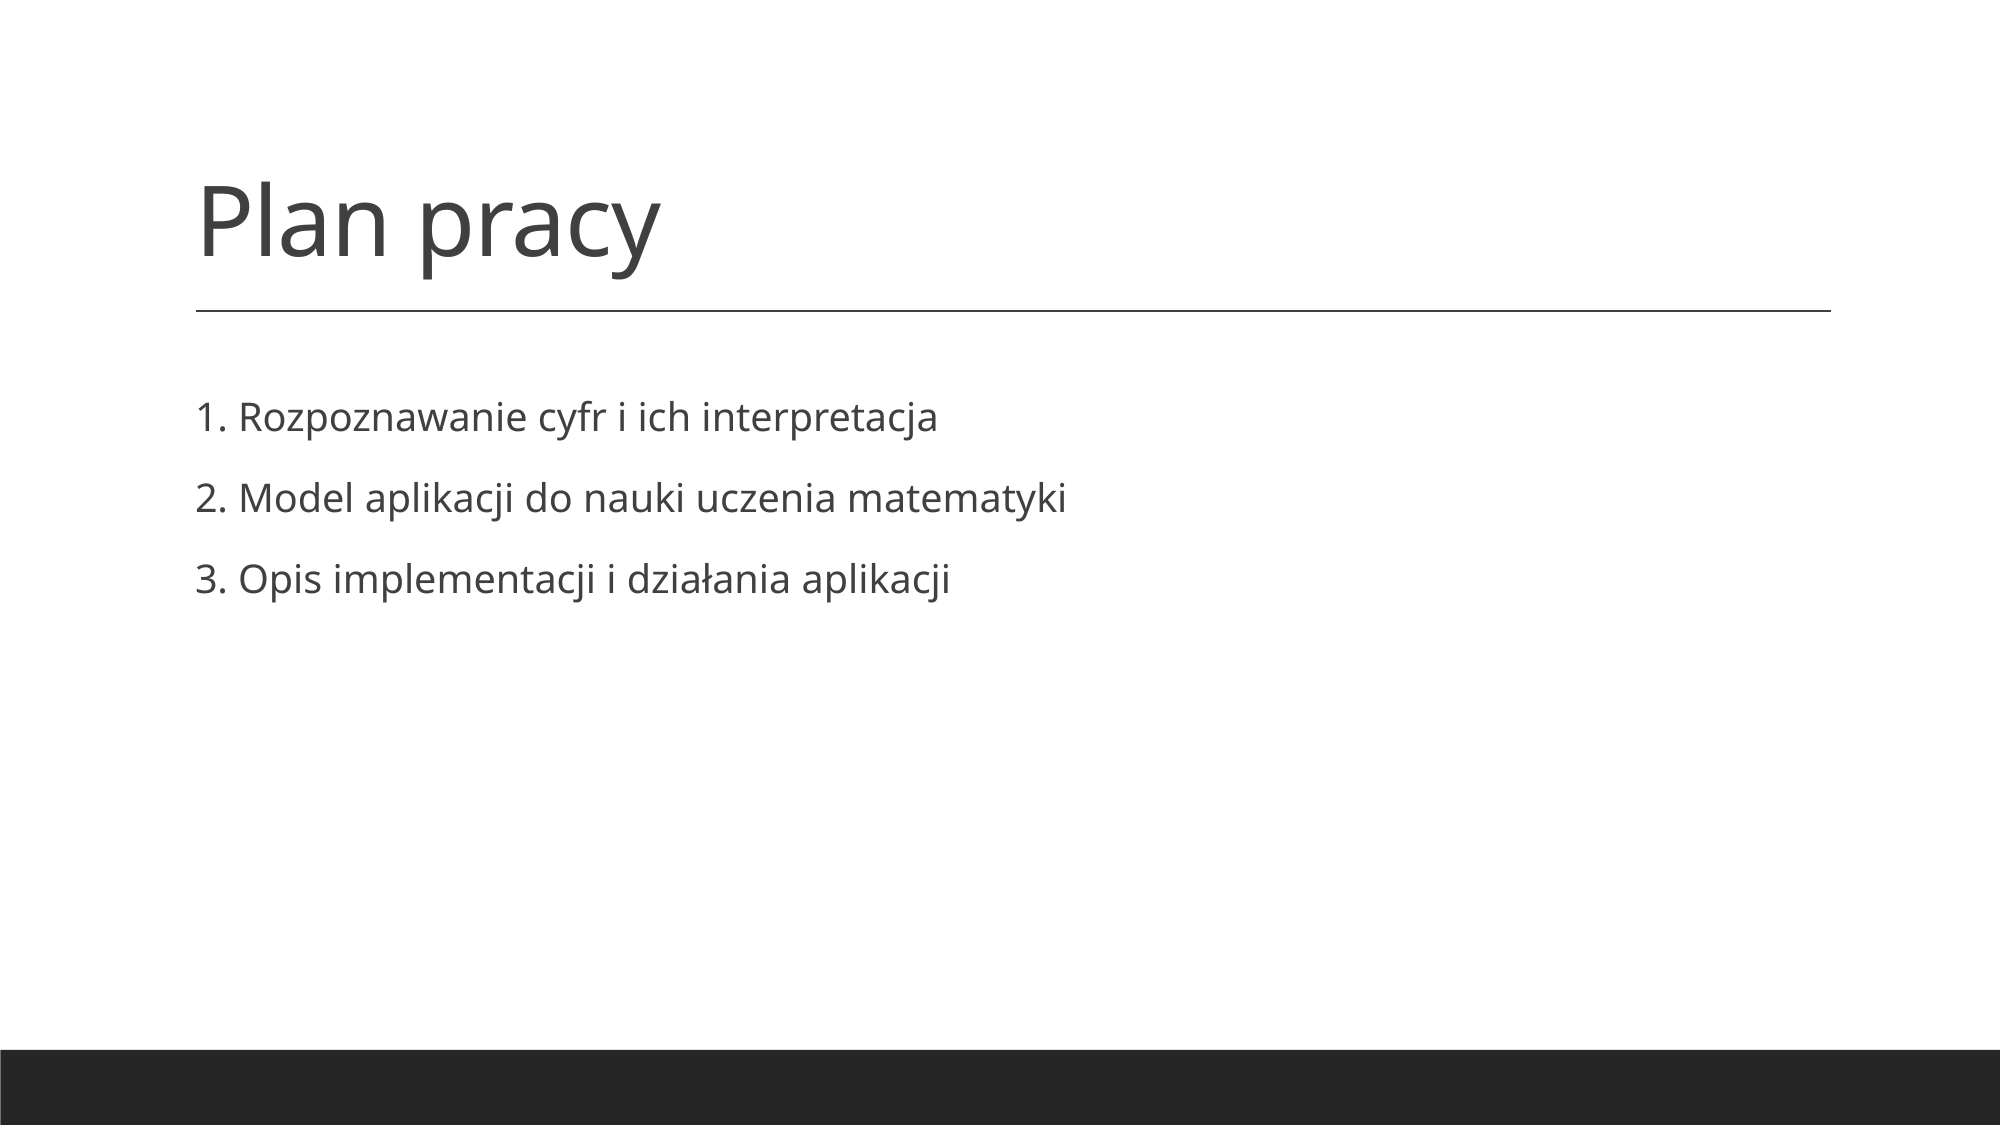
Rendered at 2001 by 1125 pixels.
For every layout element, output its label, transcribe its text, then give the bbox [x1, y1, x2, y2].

title Plan pracy [180, 47, 1830, 285]
list 1. Rozpoznawanie cyfr i ich interpretacja 2. Model aplikacji do nauki uczenia matematyki 3. Opis implementacji i działania aplikacji [180, 379, 1191, 699]
